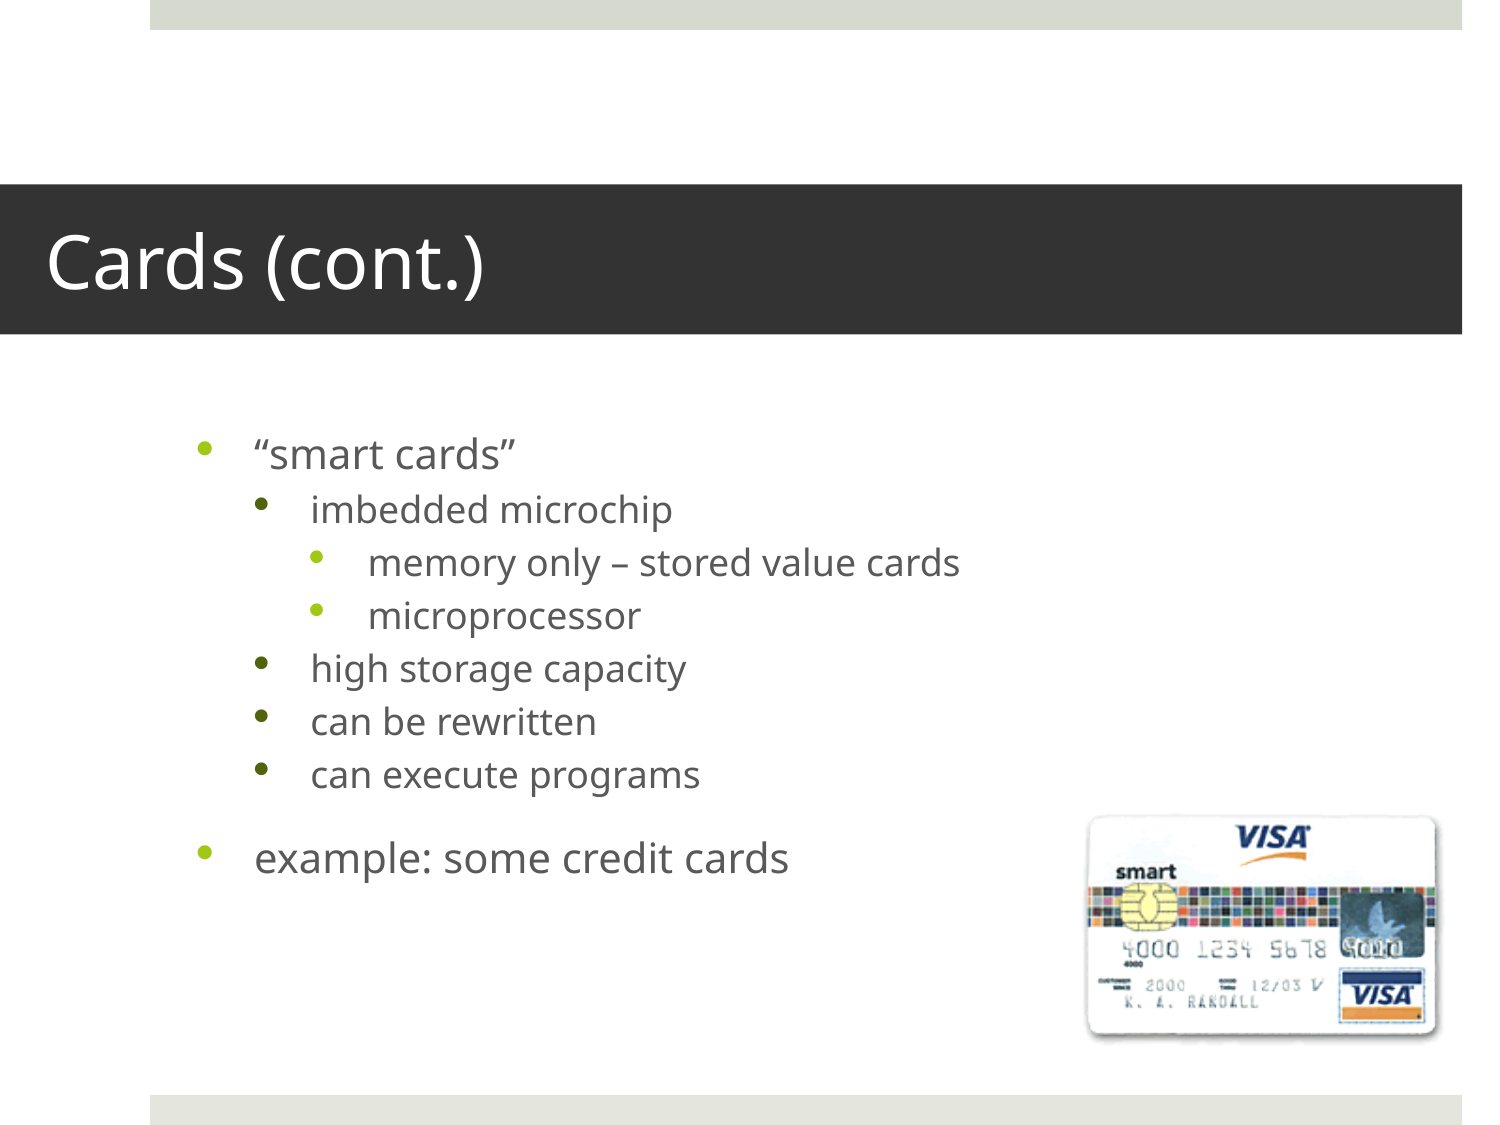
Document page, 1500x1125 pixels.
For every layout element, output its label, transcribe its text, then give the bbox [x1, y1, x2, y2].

picture [1076, 803, 1451, 1051]
title Cards (cont.) [0, 184, 1463, 335]
list “smart cards” imbedded microchip memory only – stored value cards microprocessor high storage capacity can be rewritten can execute programs example: some credit cards [182, 425, 1432, 1028]
